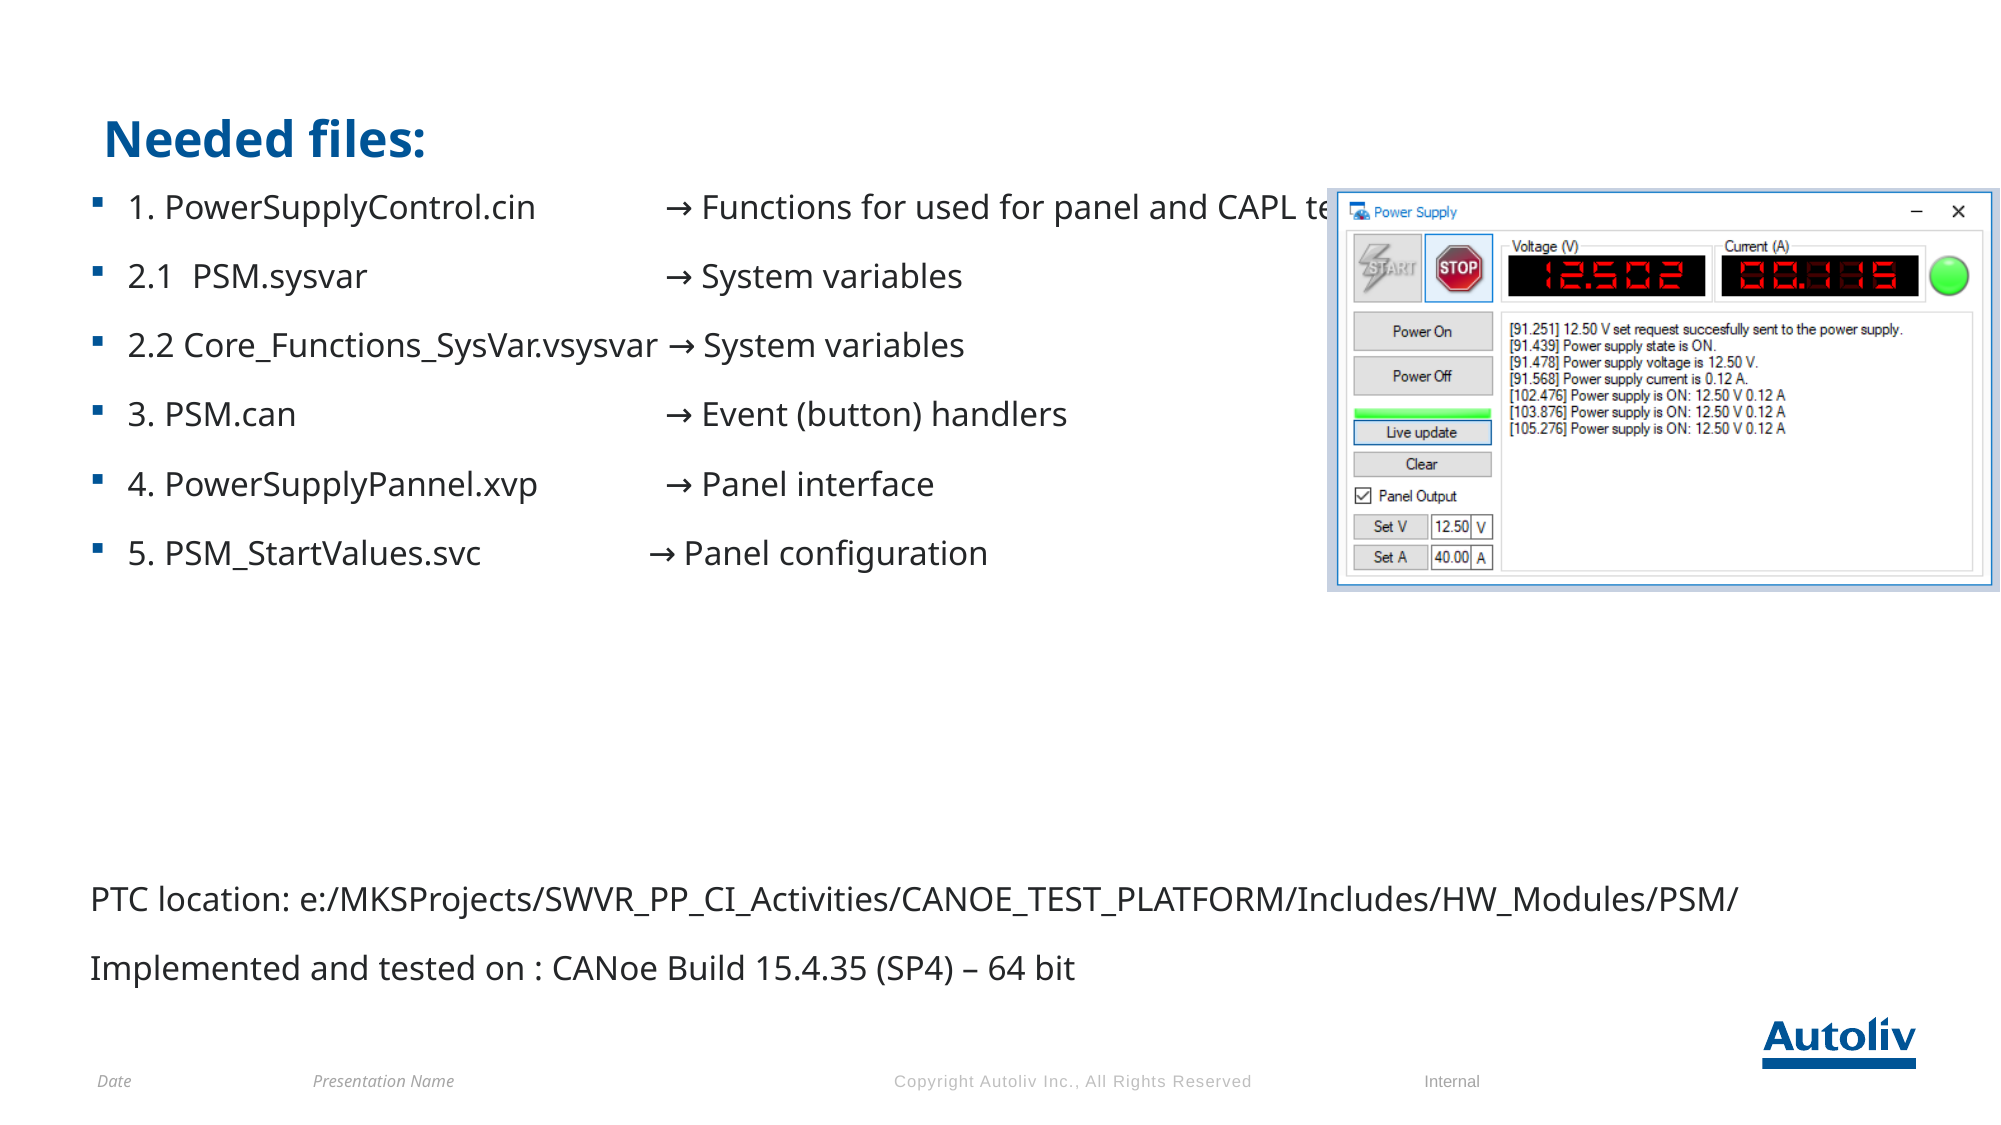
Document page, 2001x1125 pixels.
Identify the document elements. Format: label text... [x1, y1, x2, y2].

list 1. PowerSupplyControl.cin → Functions for used for panel and CAPL tests 2.1 PSM.sysvar → System variables 2.2 Core_Functions_SysVar.vsysvar → System variables 3. PSM.can → Event (button) handlers 4. PowerSupplyPannel.xvp → Panel interface 5. PSM_StartValues.svc → Panel configuration PTC location: e:/MKSProjects/SWVR_PP_CI_Activities/CANOE_TEST_PLATFORM/Includes/HW_Modules/PSM/ Implemented and tested on : CANoe Build 15.4.35 (SP4) – 64 bit [90, 189, 1924, 979]
picture [1327, 188, 2000, 592]
title Needed files: [90, 34, 1924, 168]
footer Presentation Name [312, 1055, 845, 1091]
slide_number Date [97, 1055, 298, 1091]
